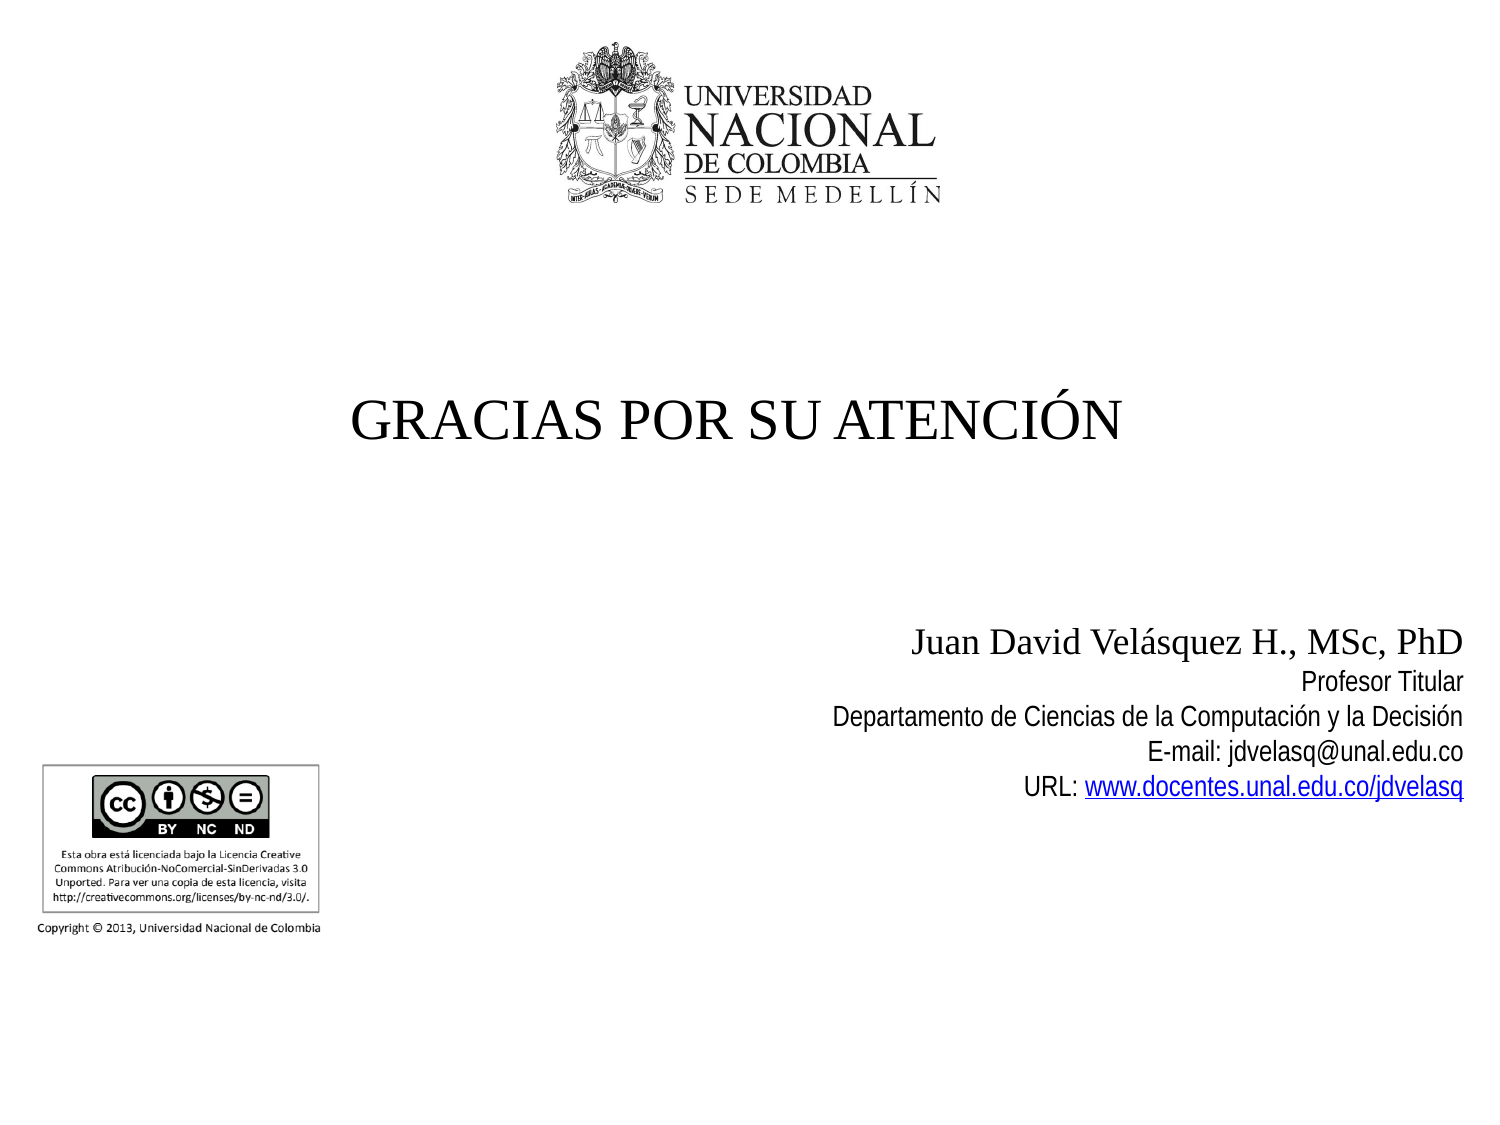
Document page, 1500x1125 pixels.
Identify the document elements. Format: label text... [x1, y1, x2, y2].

picture [29, 762, 330, 938]
picture [556, 42, 940, 203]
text_box Juan David Velásquez H., MSc, PhD Profesor Titular Departamento de Ciencias de la Computación y la Decisión E-mail: jdvelasq@unal.edu.co URL: www.docentes.unal.edu.co/jdvelasq [817, 609, 1479, 810]
text_box GRACIAS POR SU ATENCIÓN [335, 373, 1154, 459]
